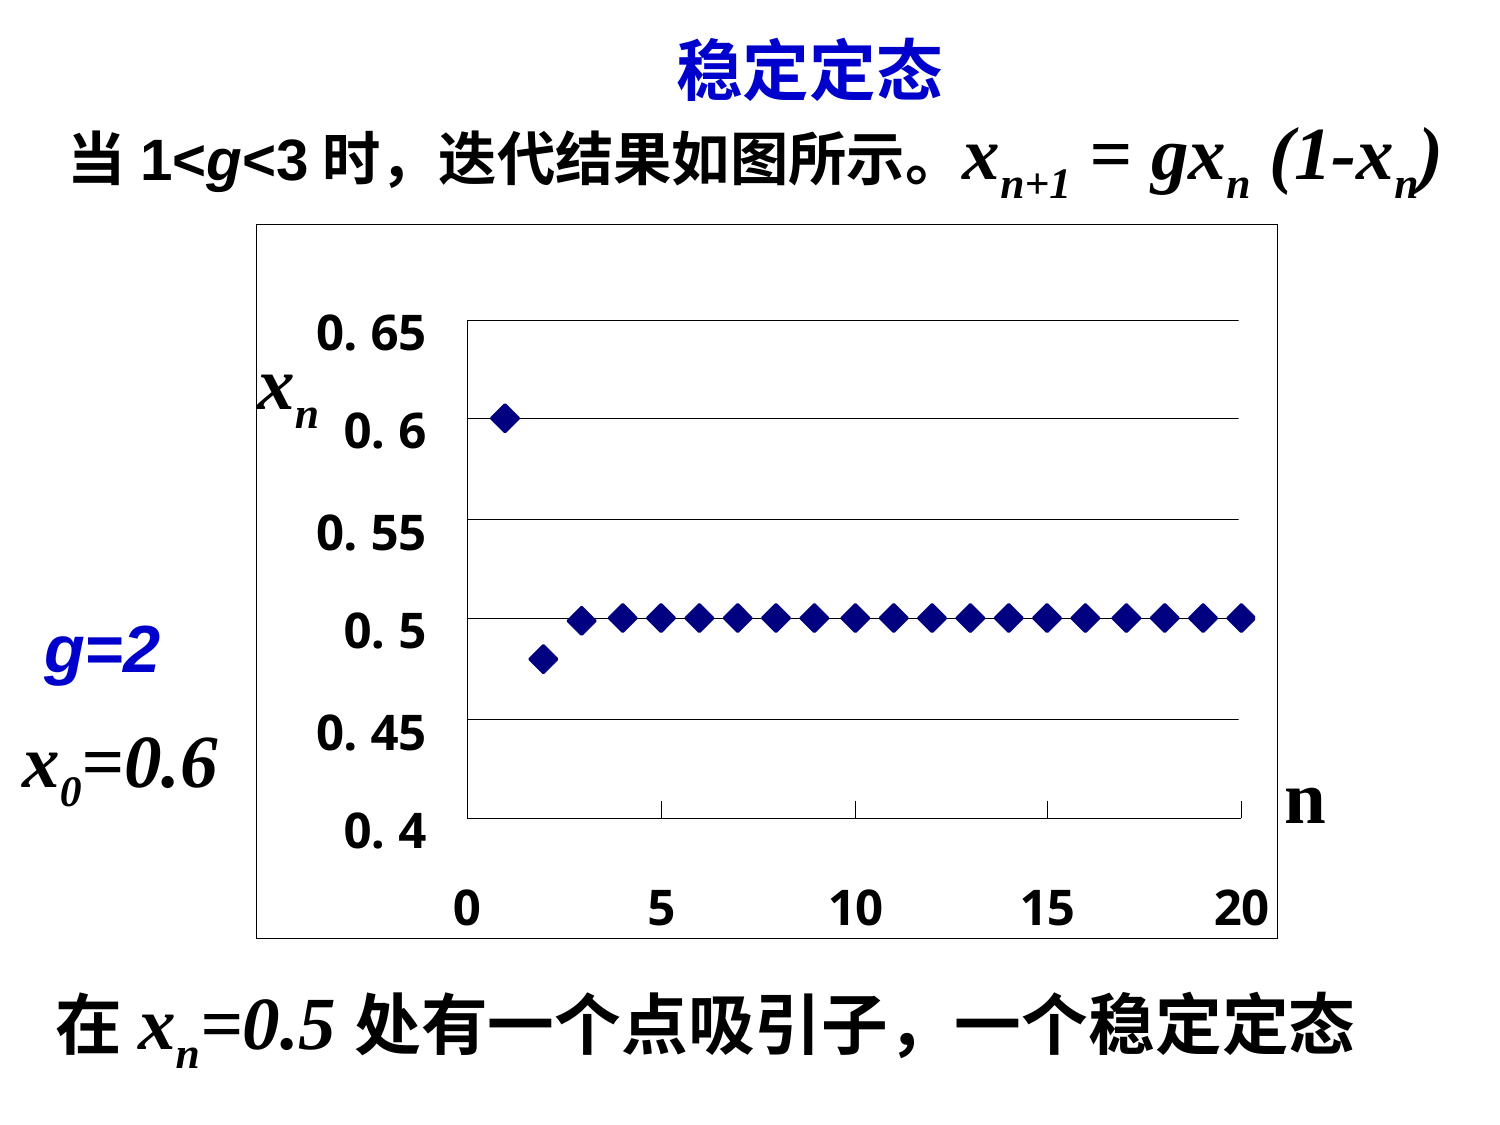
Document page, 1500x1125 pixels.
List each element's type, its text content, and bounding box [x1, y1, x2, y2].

text_box n [1298, 740, 1342, 846]
text_box 稳定定态 [661, 21, 959, 117]
text_box xn+1 = gxn (1-xn) [948, 97, 1459, 215]
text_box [241, 209, 1294, 953]
text_box g=2 [29, 598, 219, 693]
text_box 在xn=0.5处有一个点吸引子，一个稳定定态 [40, 967, 1371, 1085]
text_box x0=0.6 [7, 705, 233, 823]
text_box 当1<g<3时，迭代结果如图所示。 [53, 115, 948, 200]
